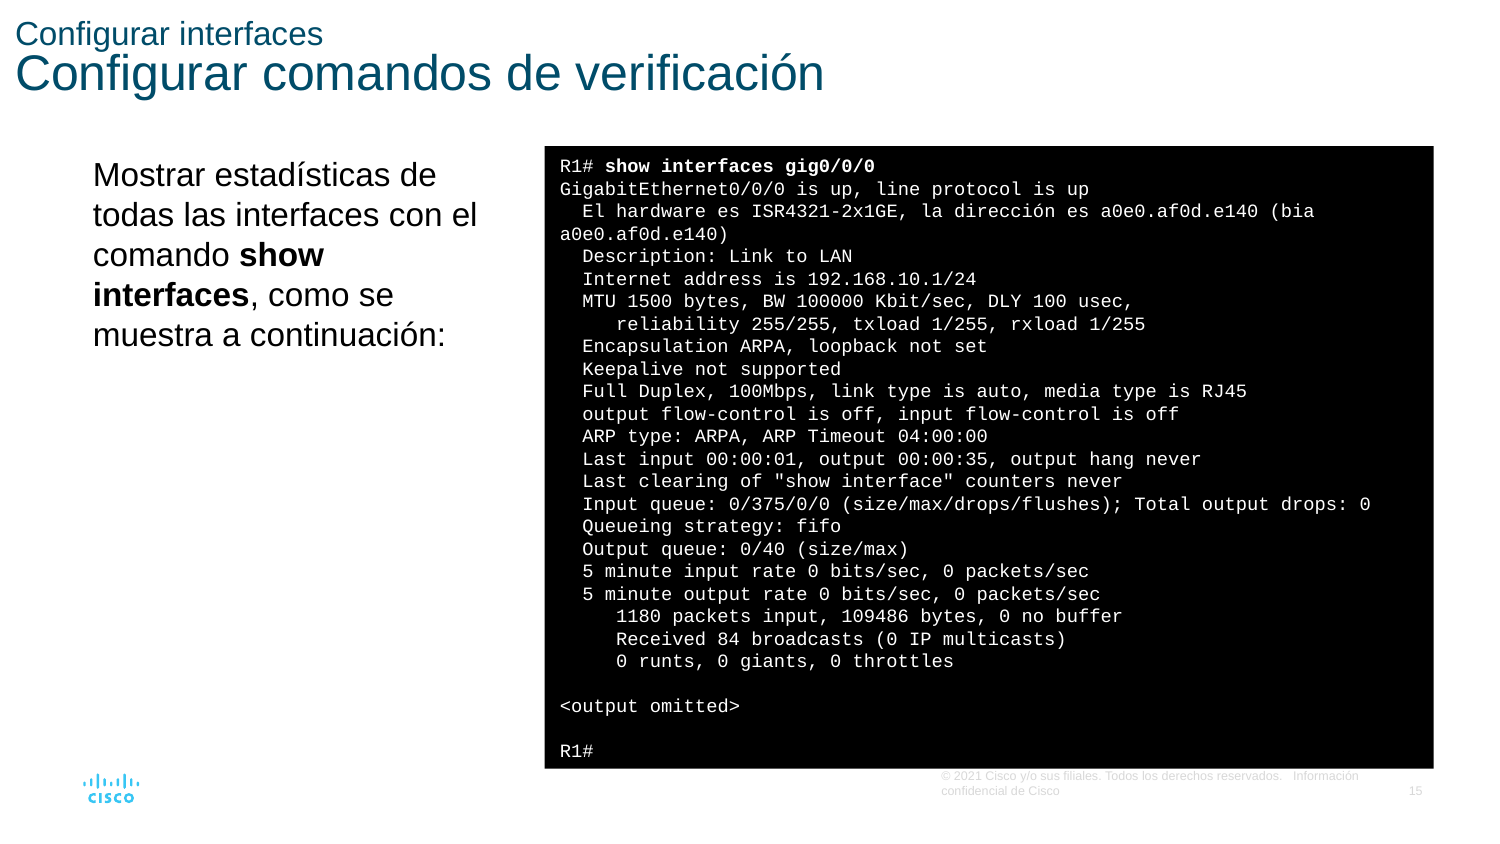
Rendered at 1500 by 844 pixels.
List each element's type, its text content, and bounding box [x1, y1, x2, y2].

text_box R1# show interfaces gig0/0/0 GigabitEthernet0/0/0 is up, line protocol is up El hardware es ISR4321-2x1GE, la dirección es a0e0.af0d.e140 (bia a0e0.af0d.e140) Description: Link to LAN Internet address is 192.168.10.1/24 MTU 1500 bytes, BW 100000 Kbit/sec, DLY 100 usec, reliability 255/255, txload 1/255, rxload 1/255 Encapsulation ARPA, loopback not set Keepalive not supported Full Duplex, 100Mbps, link type is auto, media type is RJ45 output flow-control is off, input flow-control is off ARP type: ARPA, ARP Timeout 04:00:00 Last input 00:00:01, output 00:00:35, output hang never Last clearing of "show interface" counters never Input queue: 0/375/0/0 (size/max/drops/flushes); Total output drops: 0 Queueing strategy: fifo Output queue: 0/40 (size/max) 5 minute input rate 0 bits/sec, 0 packets/sec 5 minute output rate 0 bits/sec, 0 packets/sec 1180 packets input, 109486 bytes, 0 no buffer Received 84 broadcasts (0 IP multicasts) 0 runts, 0 giants, 0 throttles <output omitted> R1# [544, 146, 1434, 769]
text_box Mostrar estadísticas de todas las interfaces con el comando show interfaces, como se muestra a continuación: [77, 146, 511, 361]
title Configurar interfaces Configurar comandos de verificación [0, 0, 1369, 121]
